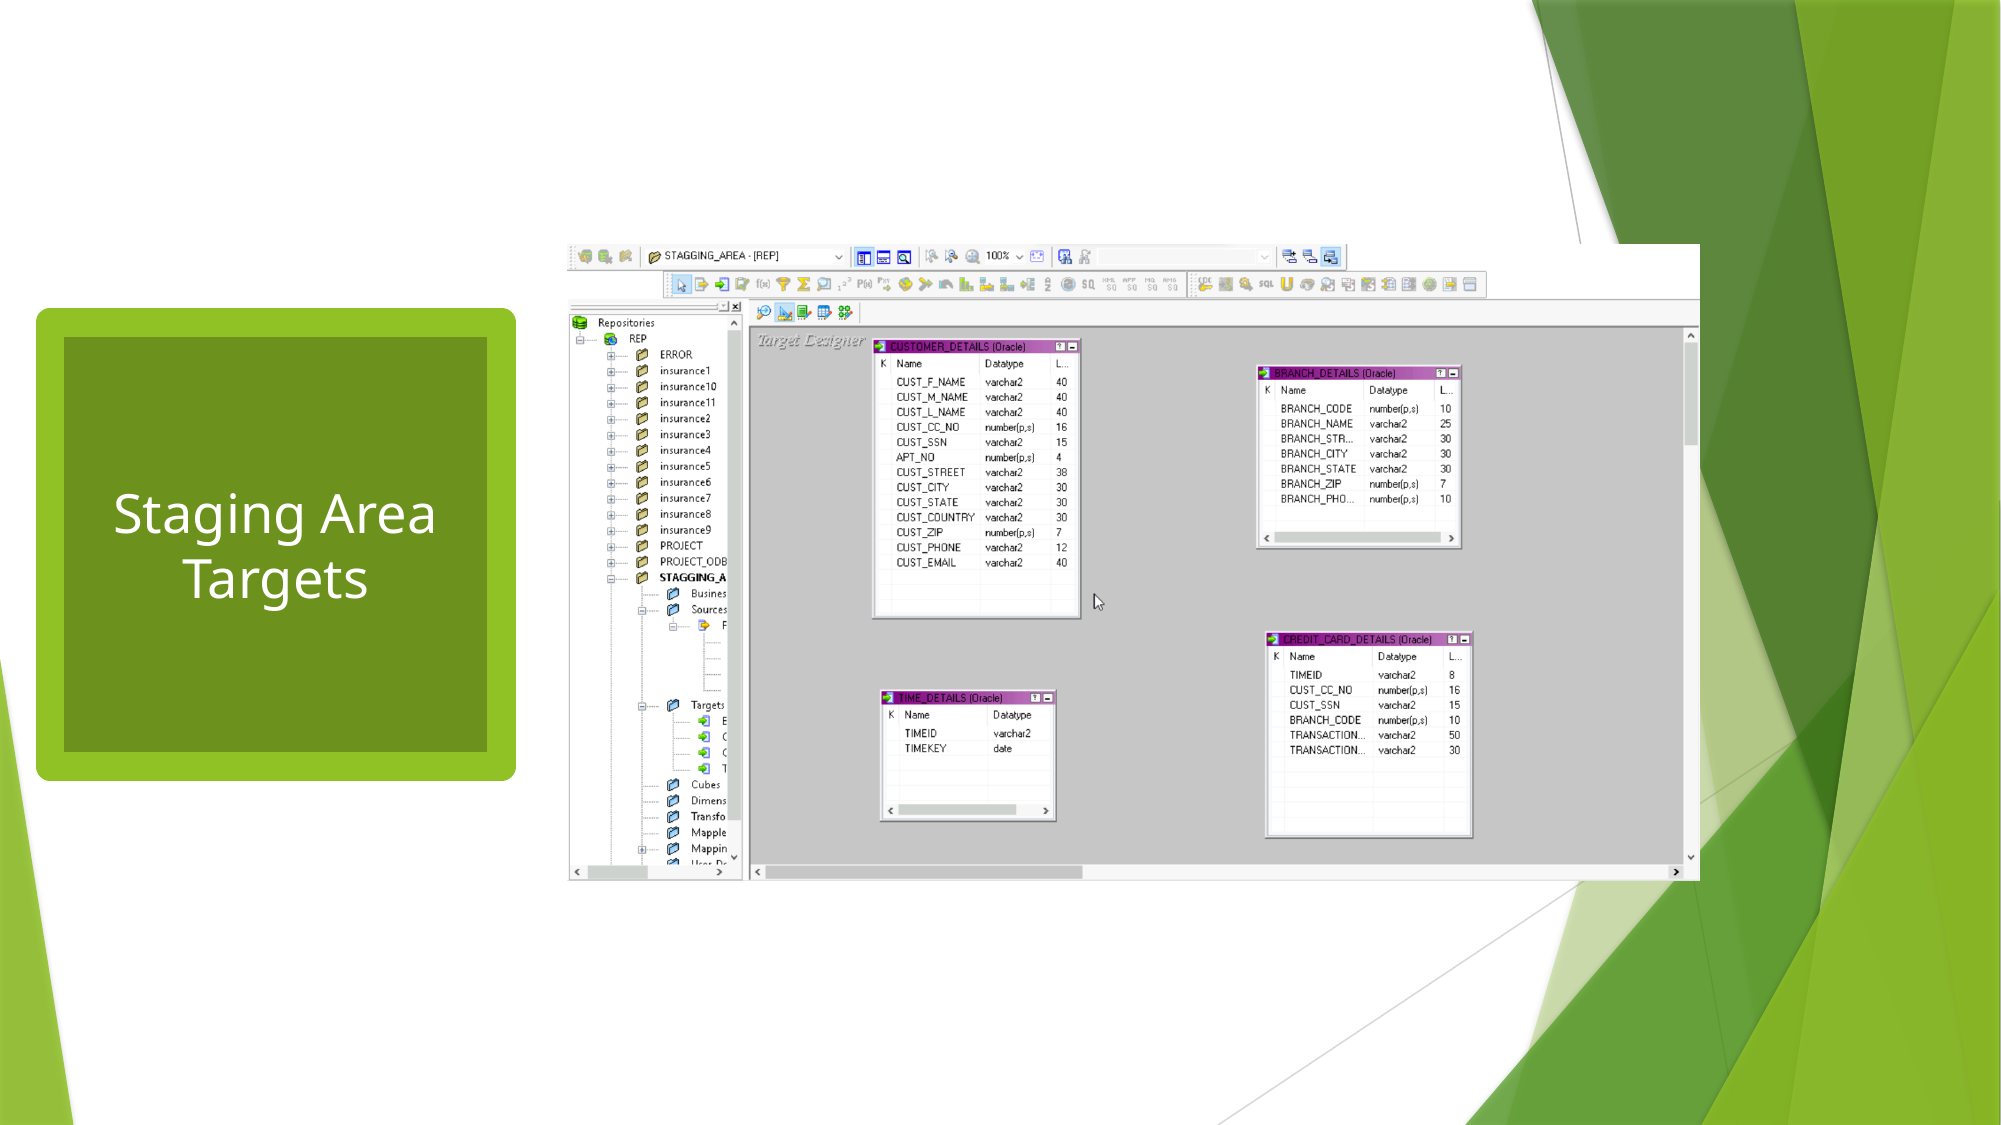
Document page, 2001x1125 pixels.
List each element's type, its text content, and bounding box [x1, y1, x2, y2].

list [567, 243, 1701, 882]
title Staging Area Targets [50, 322, 502, 767]
